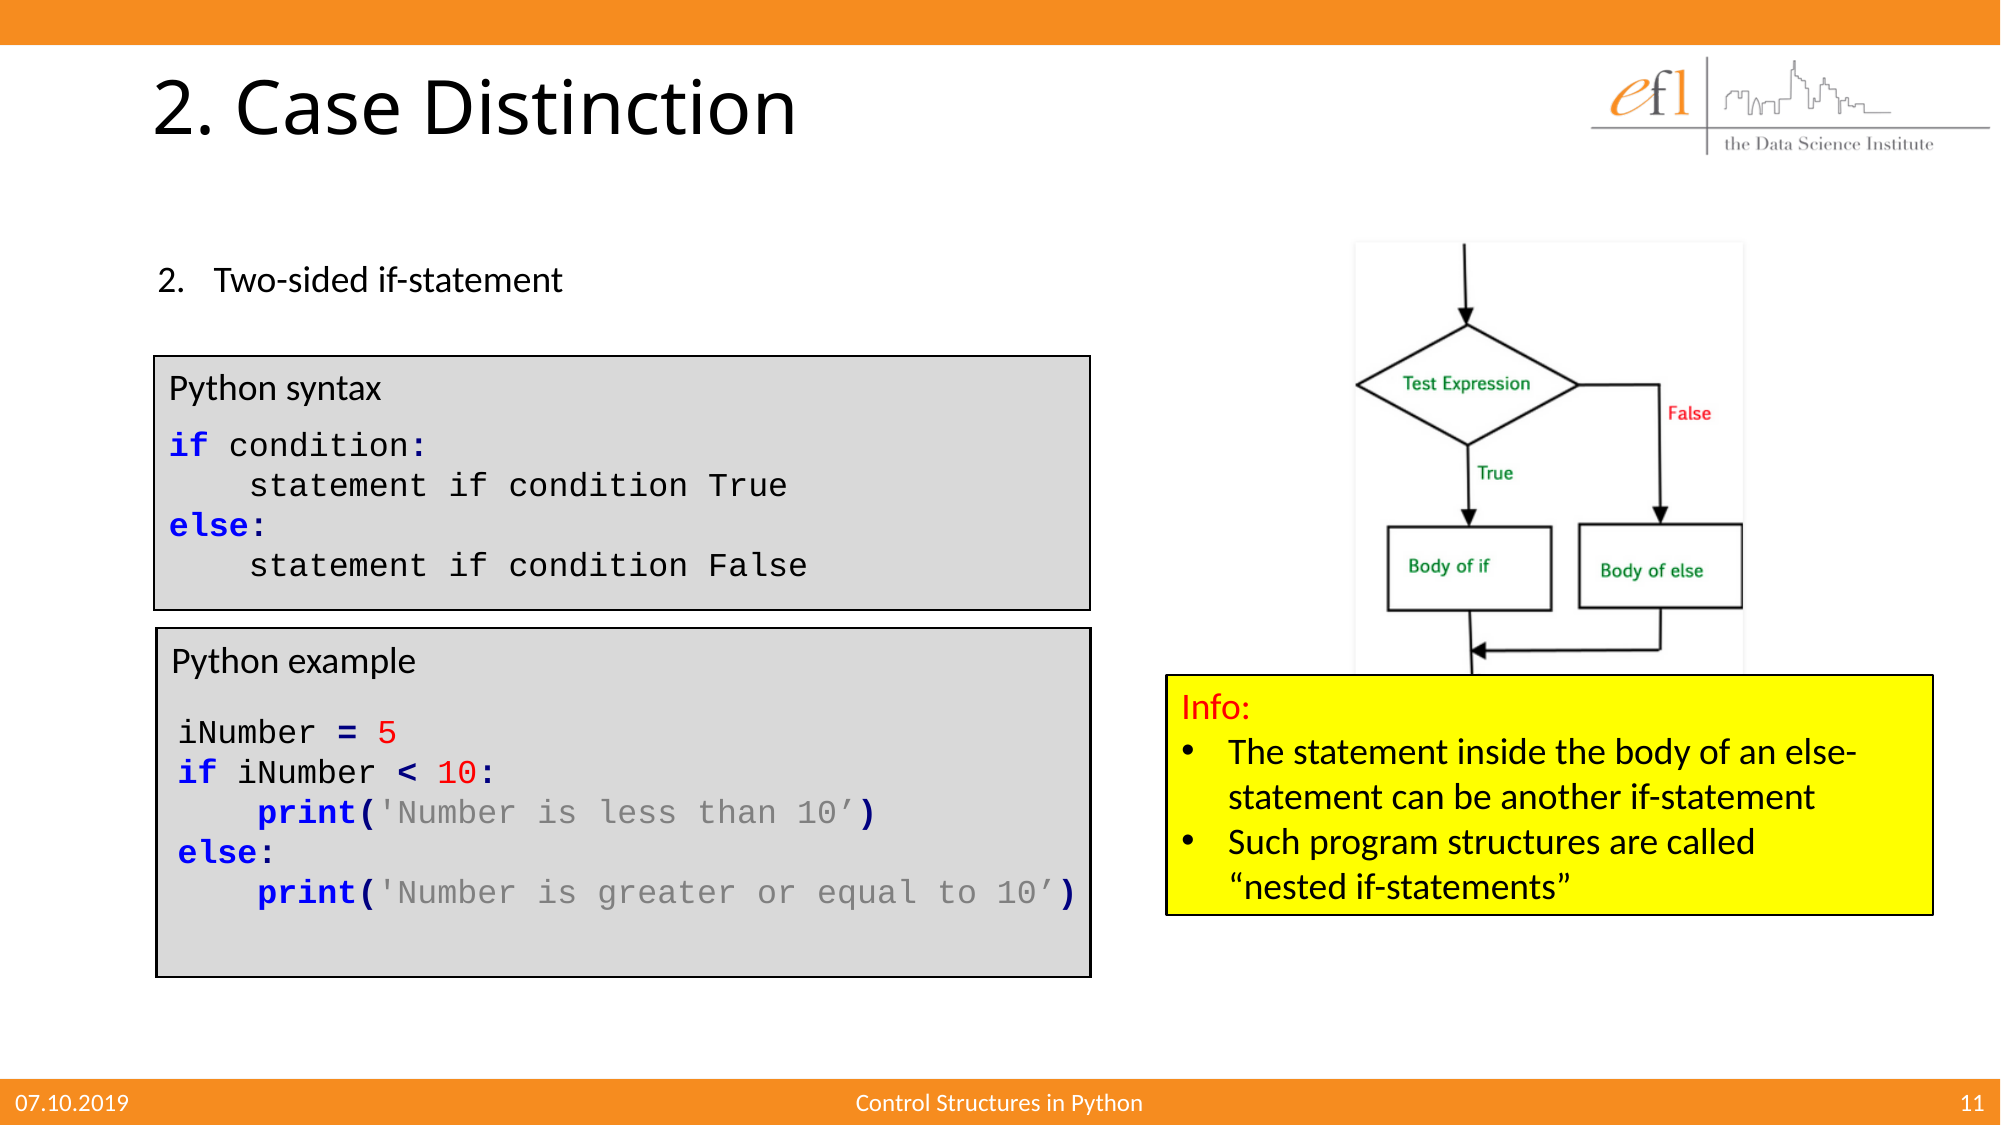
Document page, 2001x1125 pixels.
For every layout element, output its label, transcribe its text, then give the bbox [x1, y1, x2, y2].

text_box iNumber = 5 if iNumber < 10: print('Number is less than 10’) else: print('Number is greater or equal to 10’) [162, 703, 1093, 1008]
text_box [155, 627, 1092, 978]
title 2. Case Distinction [137, 59, 1550, 161]
text_box Python syntax [154, 355, 415, 416]
text_box Info: The statement inside the body of an else-statement can be another if-statement Such program structures are called “nested if-statements” [1166, 674, 1934, 915]
picture [0, 0, 2001, 1125]
text_box if condition: statement if condition True else: statement if condition False [153, 355, 1091, 611]
text_box Two-sided if-statement [67, 247, 1002, 353]
slide_number 11 [1550, 1078, 2000, 1125]
text_box Python example [156, 628, 472, 689]
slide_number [0, 1078, 450, 1125]
footer Control Structures in Python [662, 1078, 1338, 1125]
text_box Source: https://www.geeksforgeeks.org/decision-making-python-else-nested-elif/ [1299, 915, 1801, 924]
